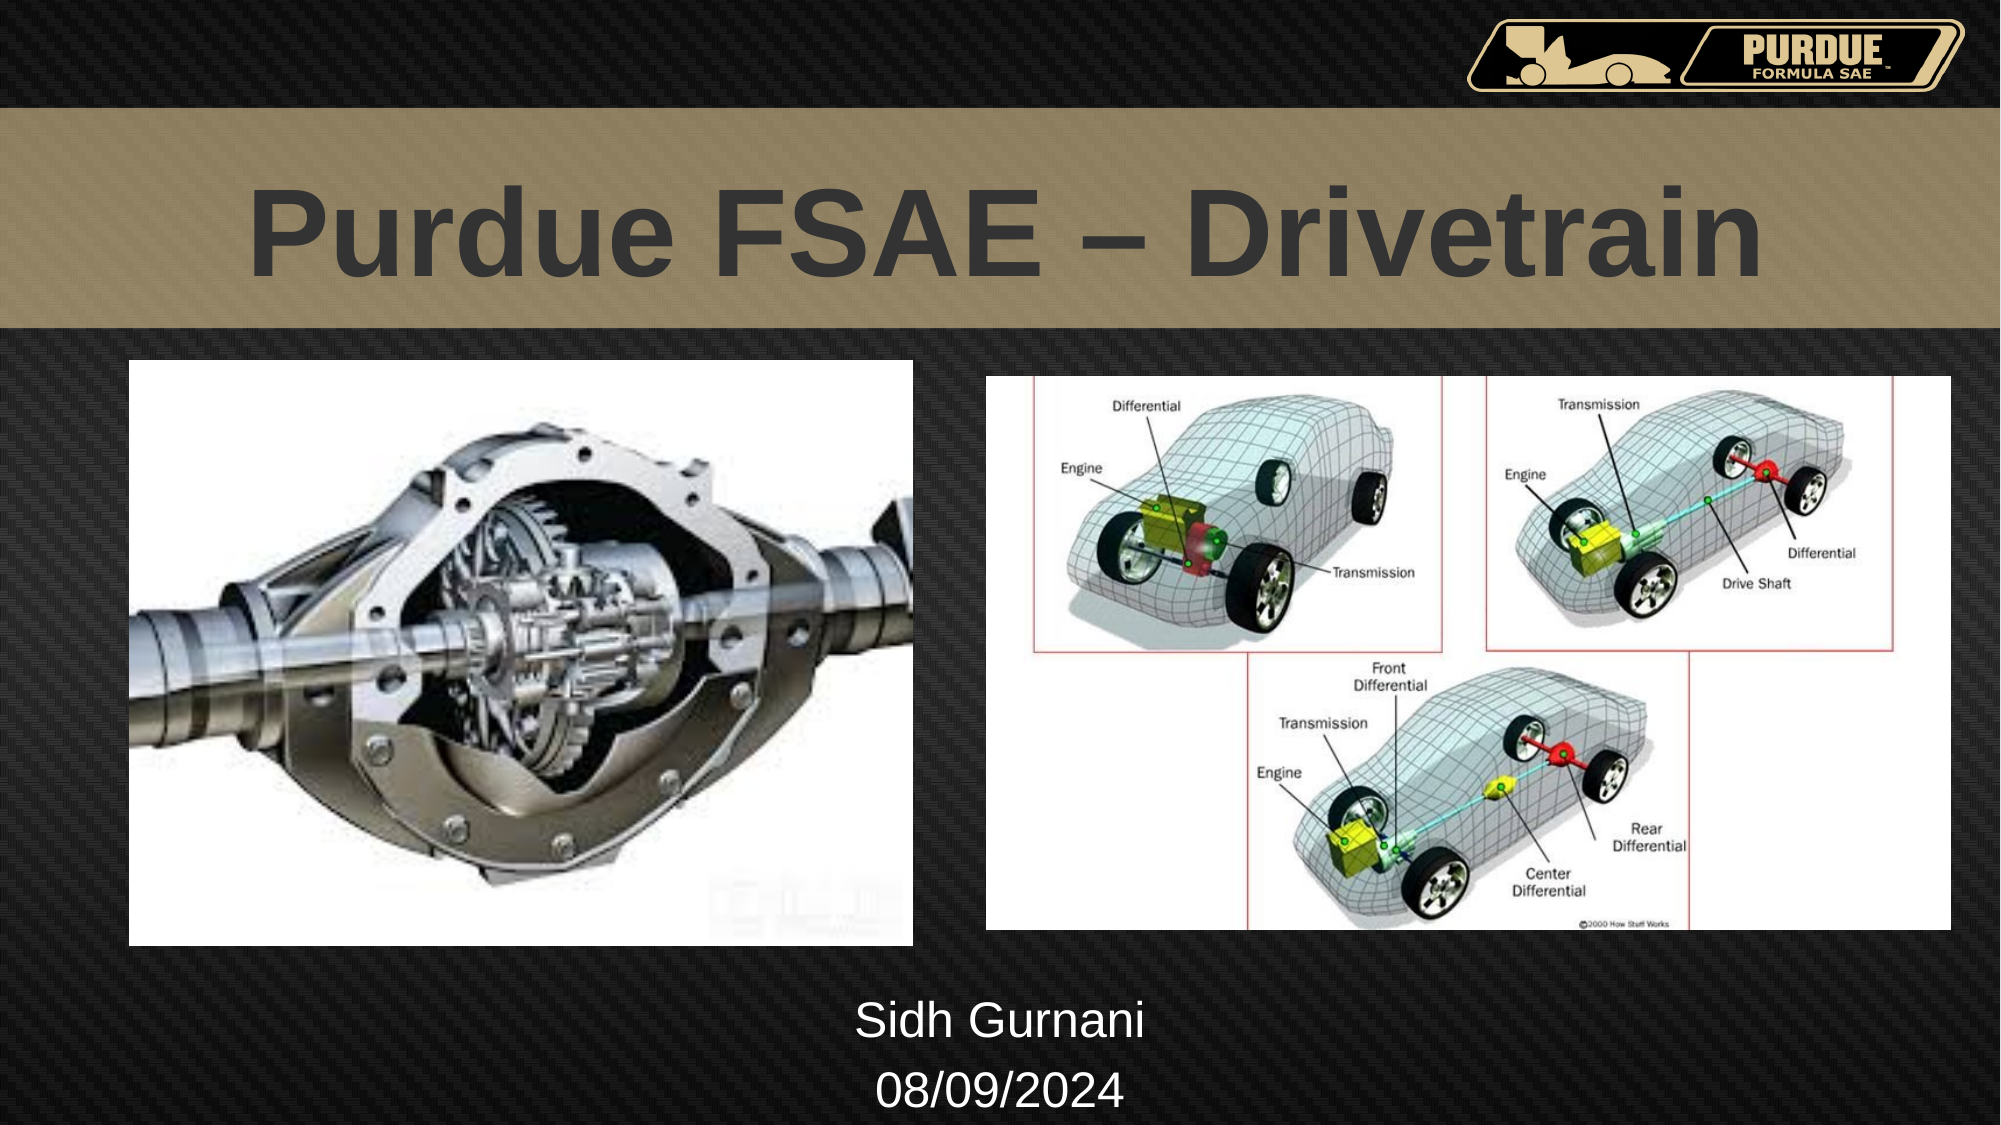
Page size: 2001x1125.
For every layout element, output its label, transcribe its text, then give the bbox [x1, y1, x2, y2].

title Purdue FSAE – Drivetrain [0, 132, 1974, 303]
subtitle Sidh Gurnani 08/09/2024 [620, 980, 1380, 1110]
picture [0, 0, 2001, 1125]
